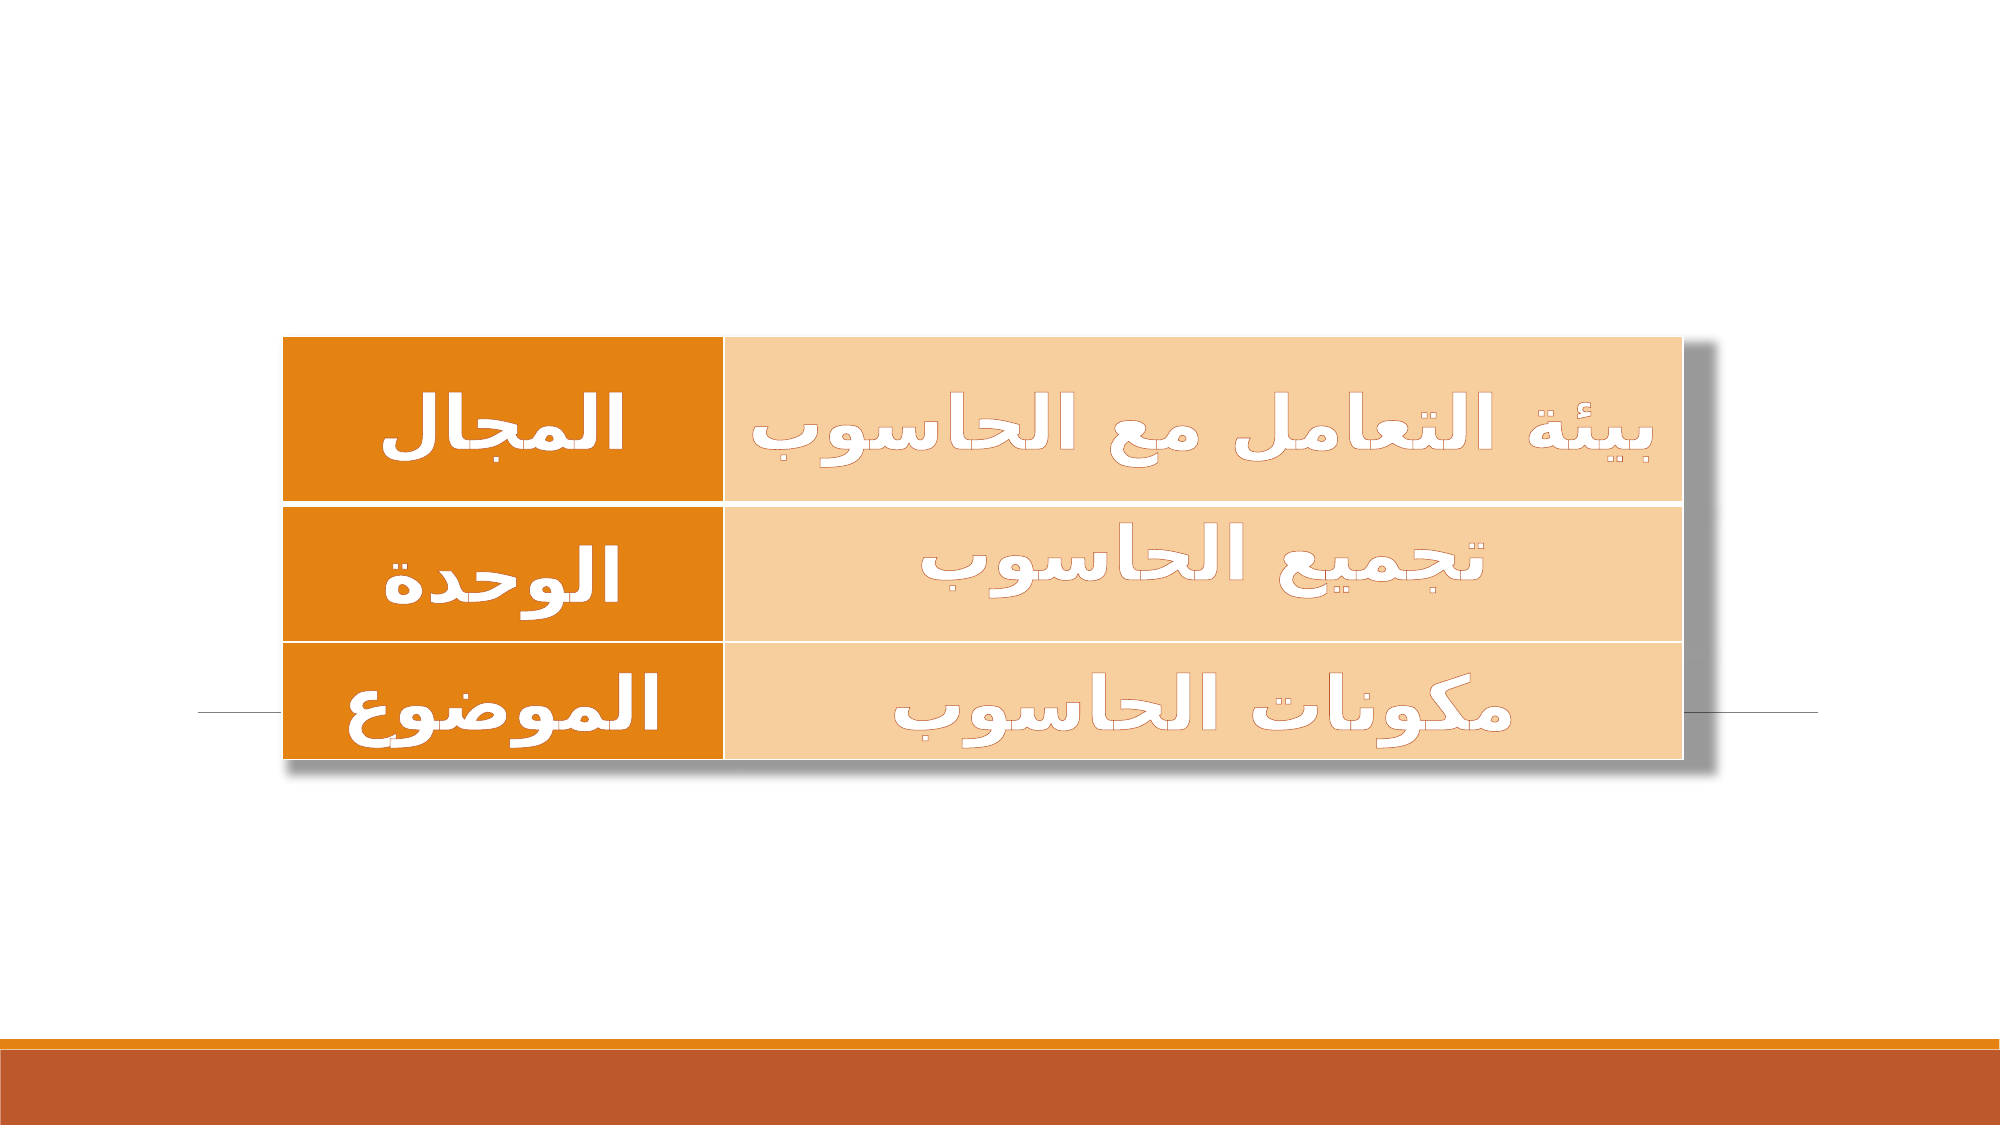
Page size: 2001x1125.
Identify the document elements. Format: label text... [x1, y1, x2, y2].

table_cell الموضوع [283, 643, 723, 759]
table_header المجال [283, 337, 723, 501]
table_cell مكونات الحاسوب [725, 643, 1682, 759]
table_cell تجميع الحاسوب [725, 507, 1682, 641]
table_cell الوحدة [283, 507, 723, 641]
table_header بيئة التعامل مع الحاسوب [725, 337, 1682, 501]
